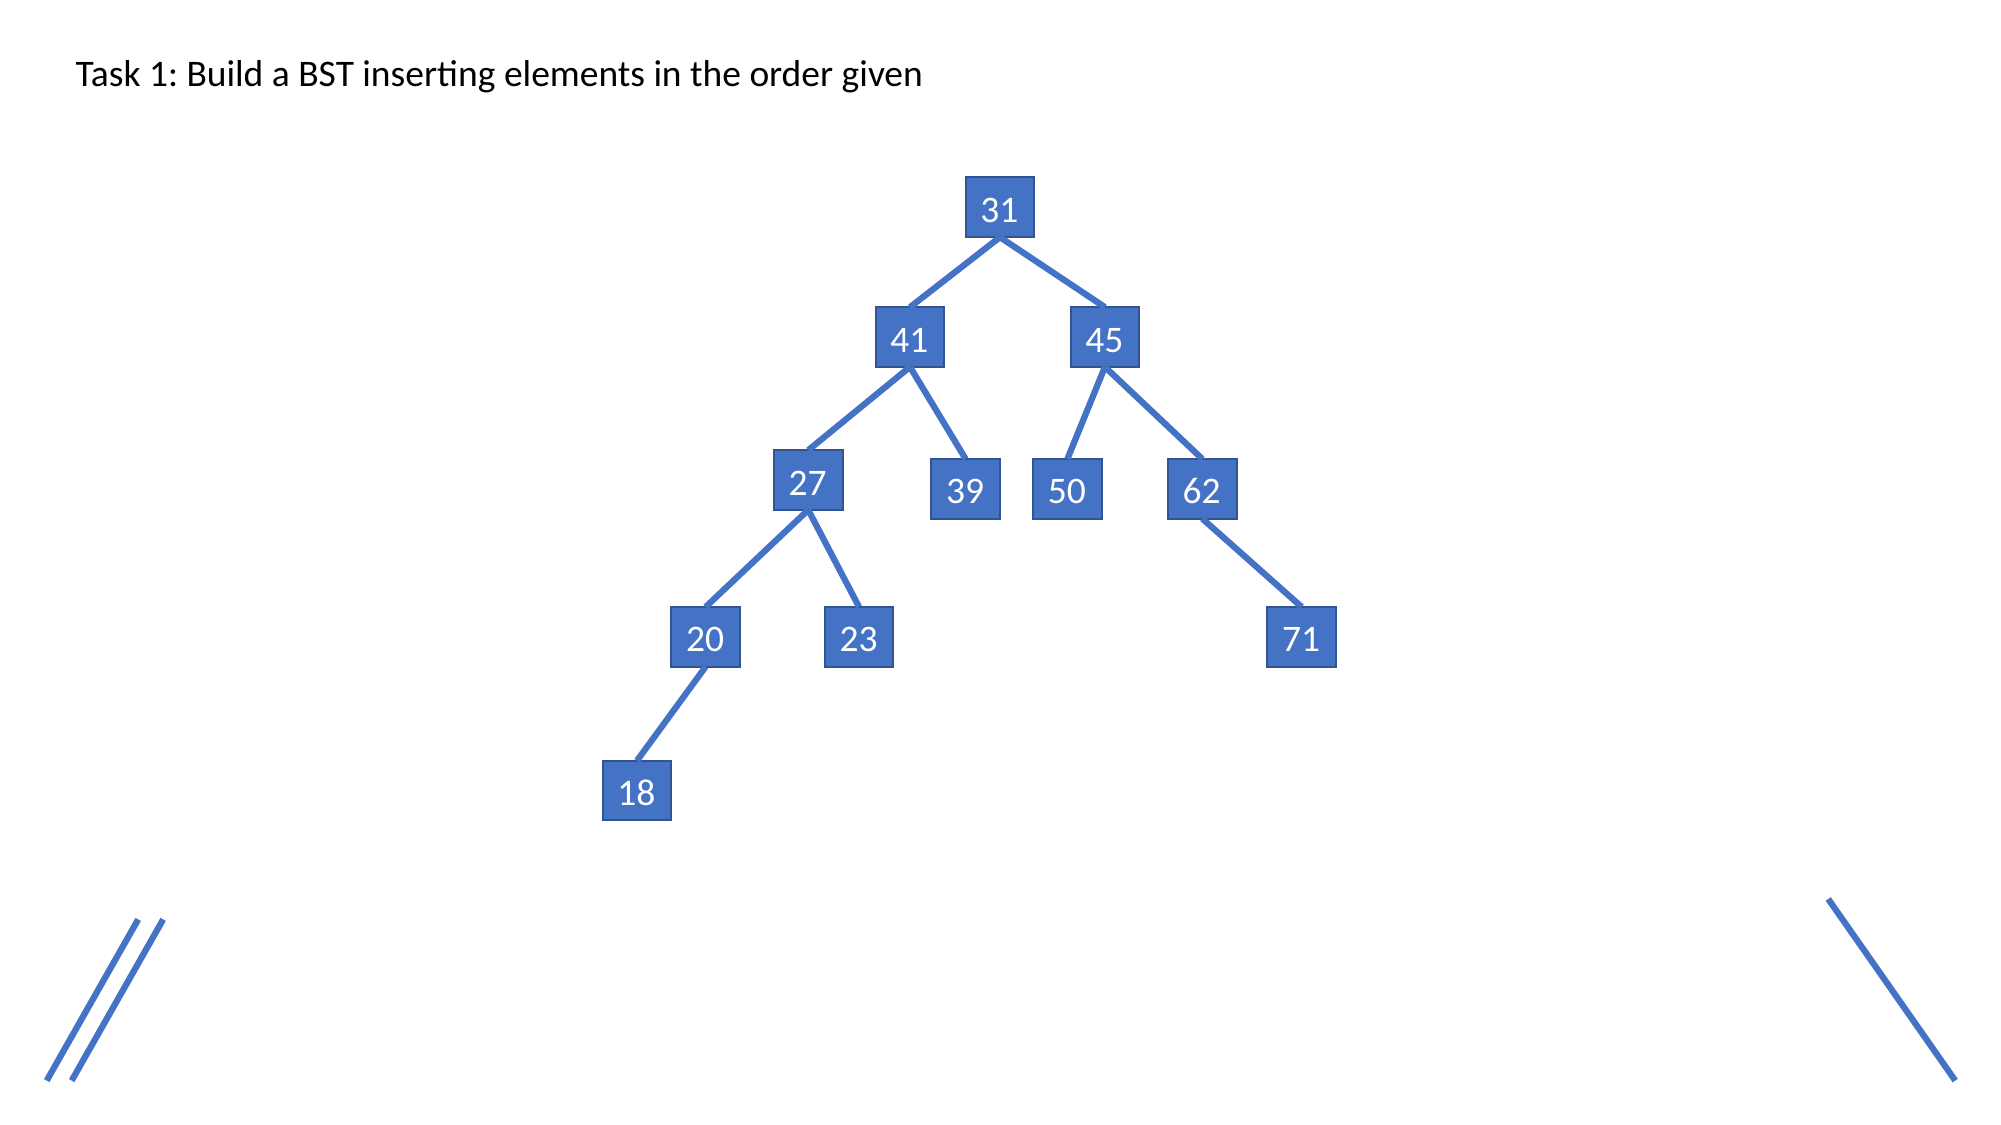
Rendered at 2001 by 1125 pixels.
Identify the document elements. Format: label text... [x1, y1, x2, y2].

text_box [808, 510, 860, 607]
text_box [46, 919, 71, 1081]
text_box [808, 367, 910, 451]
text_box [705, 510, 808, 607]
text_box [636, 667, 706, 761]
text_box 20 [670, 606, 741, 668]
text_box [1104, 367, 1203, 459]
text_box 50 [1032, 458, 1103, 520]
text_box 31 [965, 176, 1035, 238]
text_box 23 [824, 606, 894, 668]
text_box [909, 367, 966, 459]
text_box Task 1: Build a BST inserting elements in the order given [60, 41, 940, 102]
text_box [1828, 898, 1956, 1081]
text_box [1202, 519, 1302, 607]
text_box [909, 238, 999, 308]
text_box 45 [1070, 306, 1140, 367]
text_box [1067, 367, 1104, 459]
text_box 27 [773, 449, 844, 510]
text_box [999, 238, 1105, 308]
text_box 18 [602, 760, 672, 821]
text_box 39 [930, 458, 1001, 520]
text_box 62 [1167, 458, 1238, 520]
text_box 41 [875, 306, 945, 367]
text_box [71, 919, 164, 1081]
text_box 71 [1266, 606, 1337, 668]
